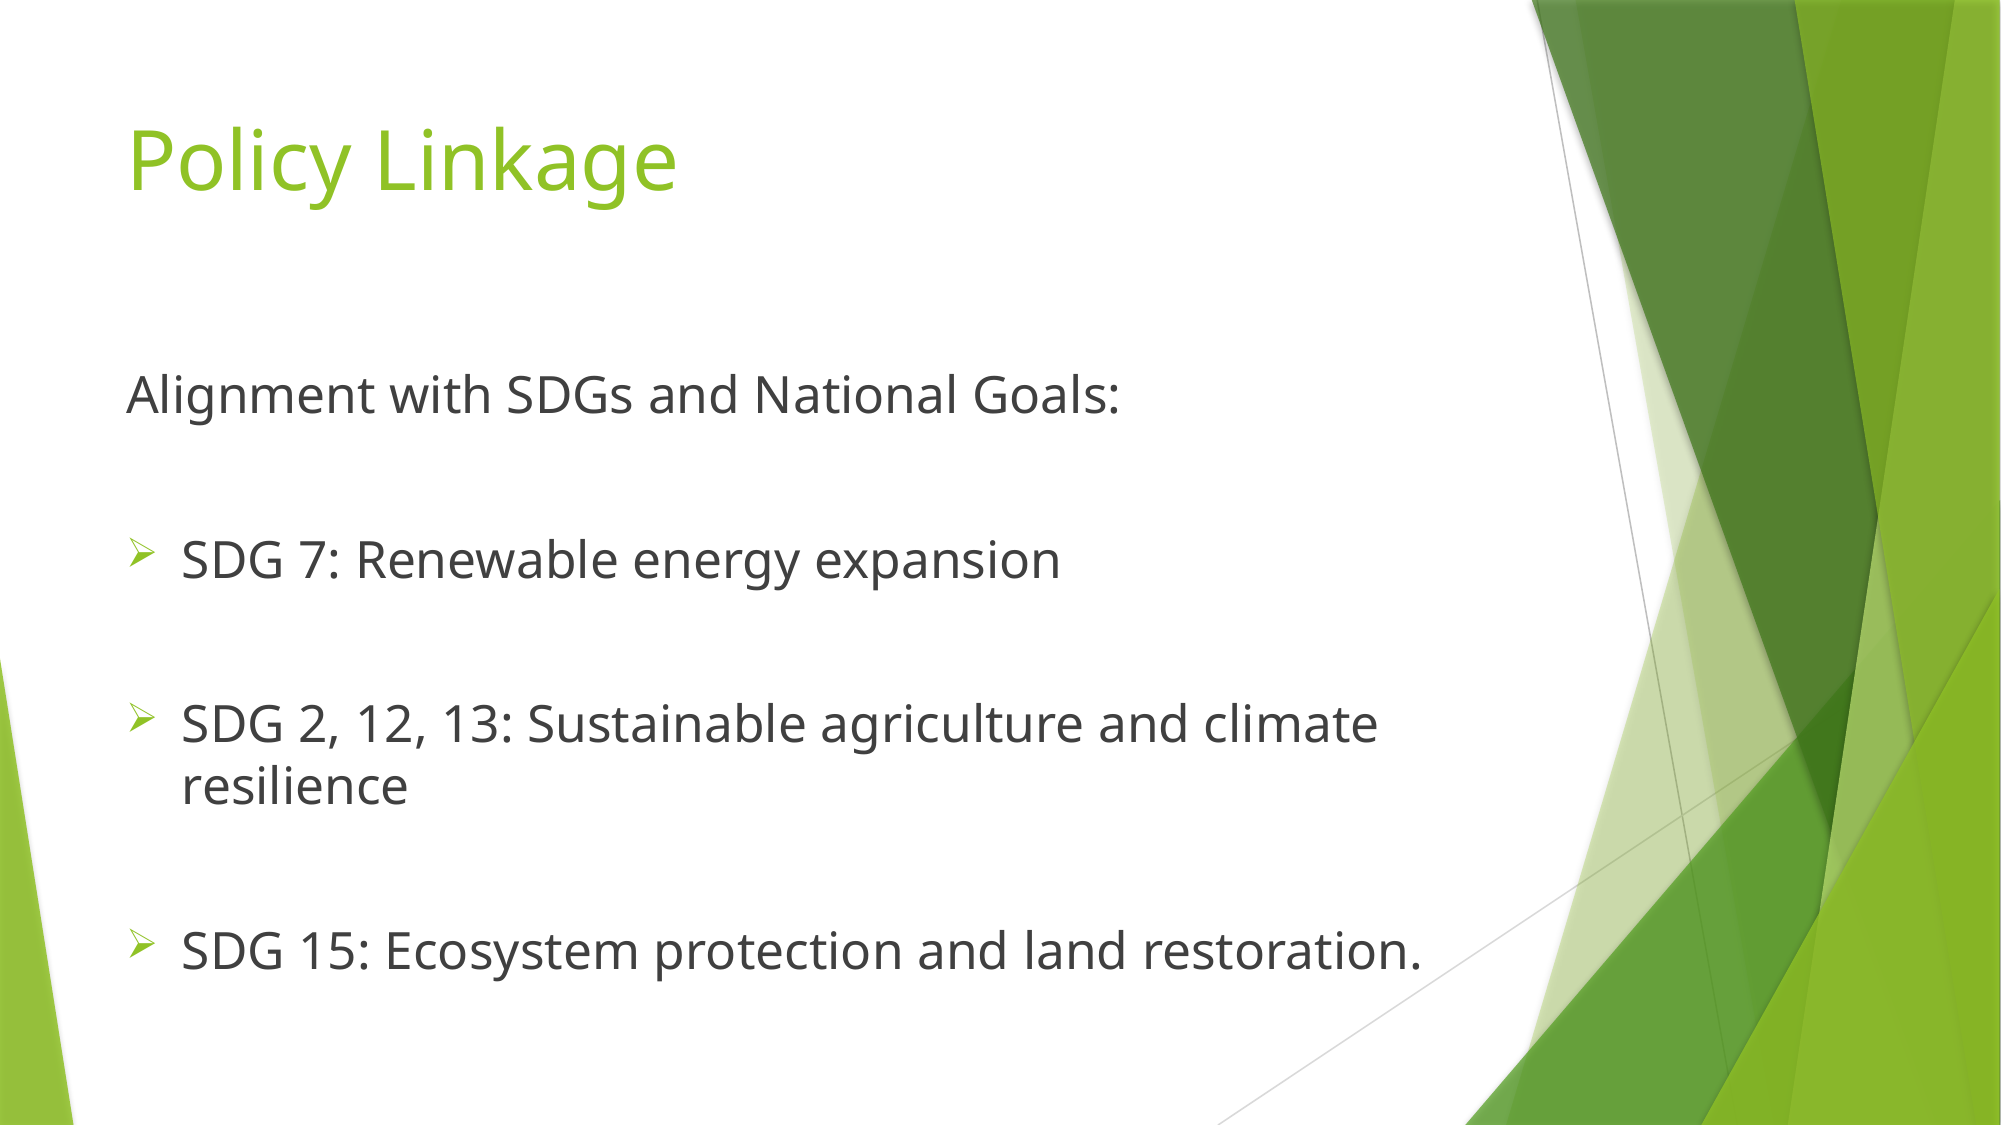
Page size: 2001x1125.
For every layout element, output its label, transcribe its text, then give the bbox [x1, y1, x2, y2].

title Policy Linkage [111, 99, 1522, 317]
list Alignment with SDGs and National Goals: SDG 7: Renewable energy expansion SDG 2, 12, 13: Sustainable agriculture and climate resilience SDG 15: Ecosystem protection and land restoration. [111, 354, 1522, 992]
